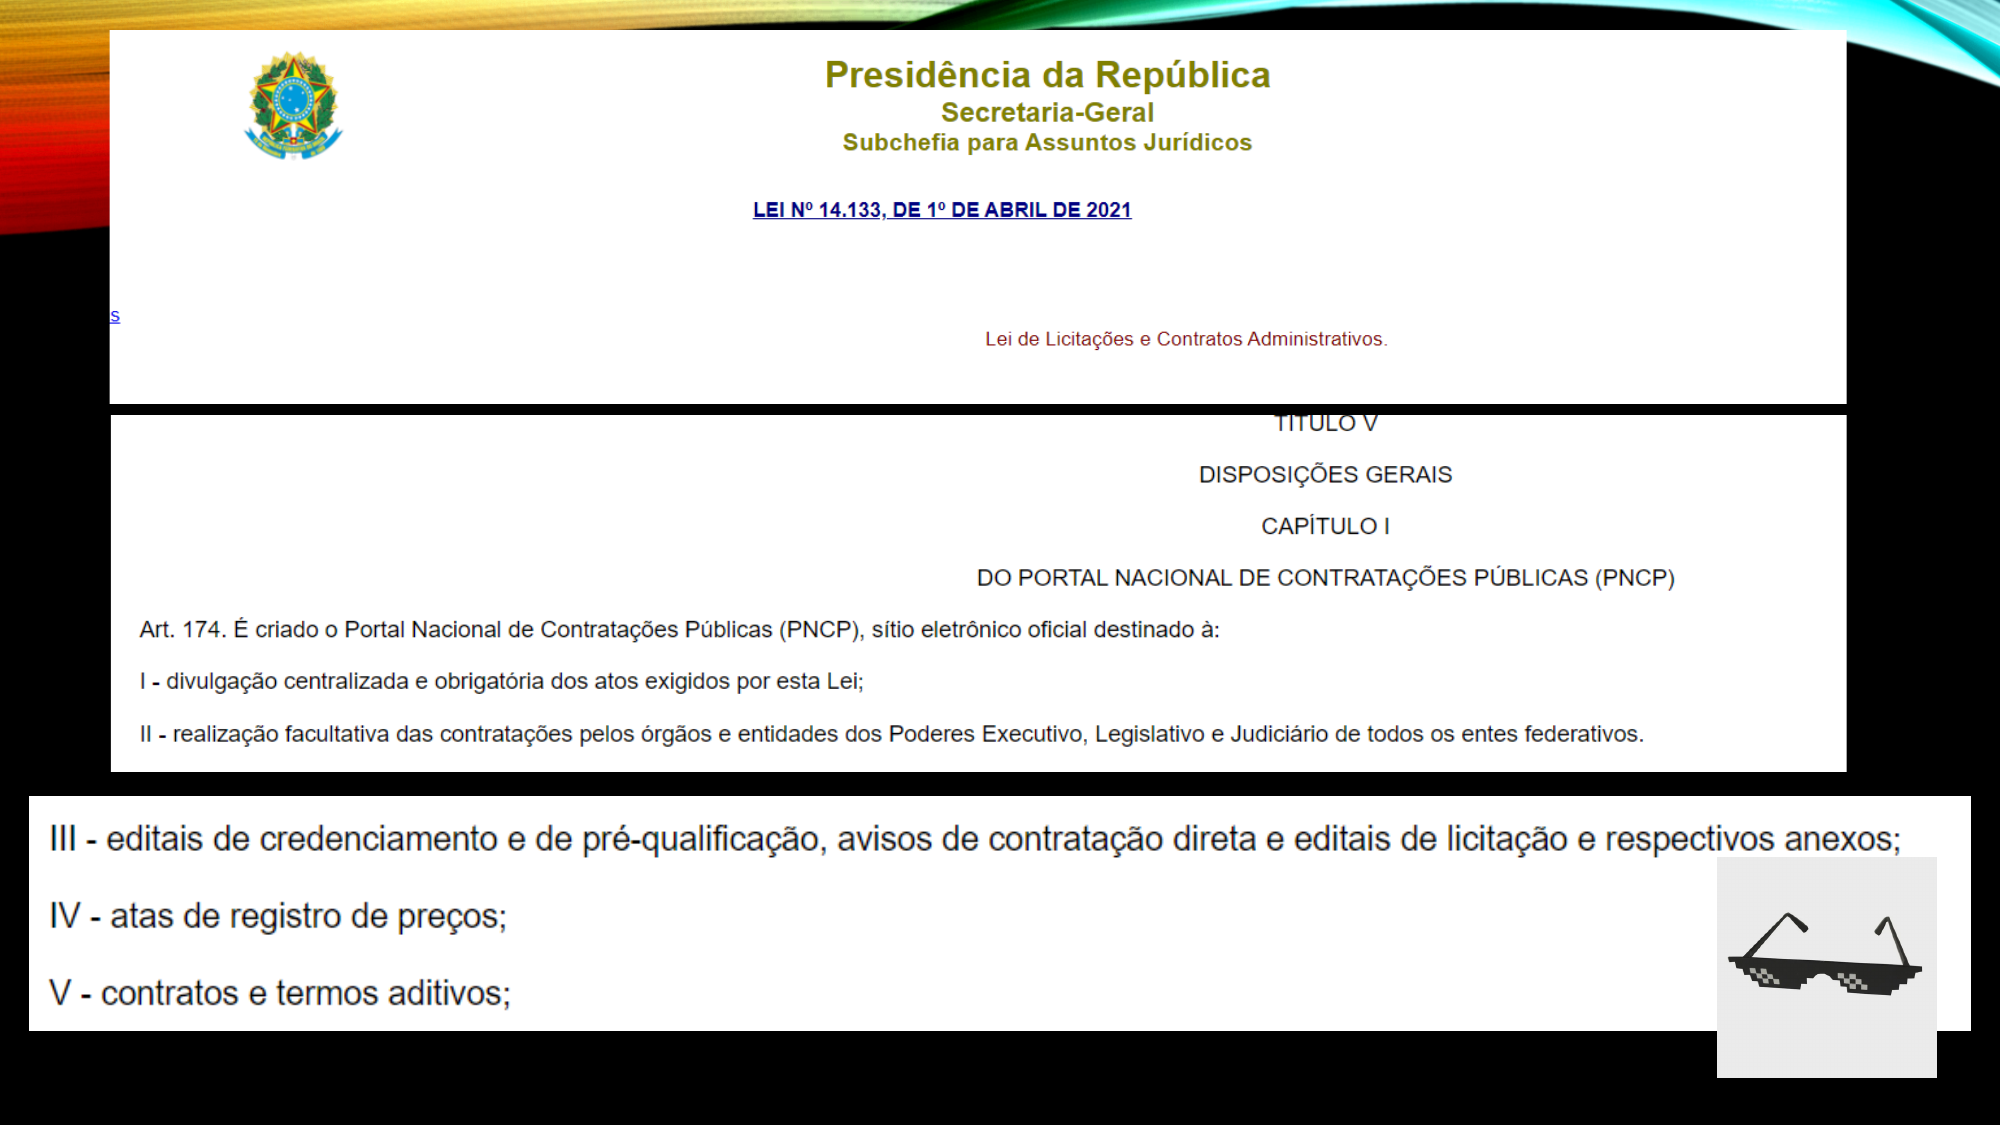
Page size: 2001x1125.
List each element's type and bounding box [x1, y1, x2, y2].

picture [0, 0, 2000, 404]
picture [110, 414, 1847, 772]
picture [29, 796, 1971, 1078]
